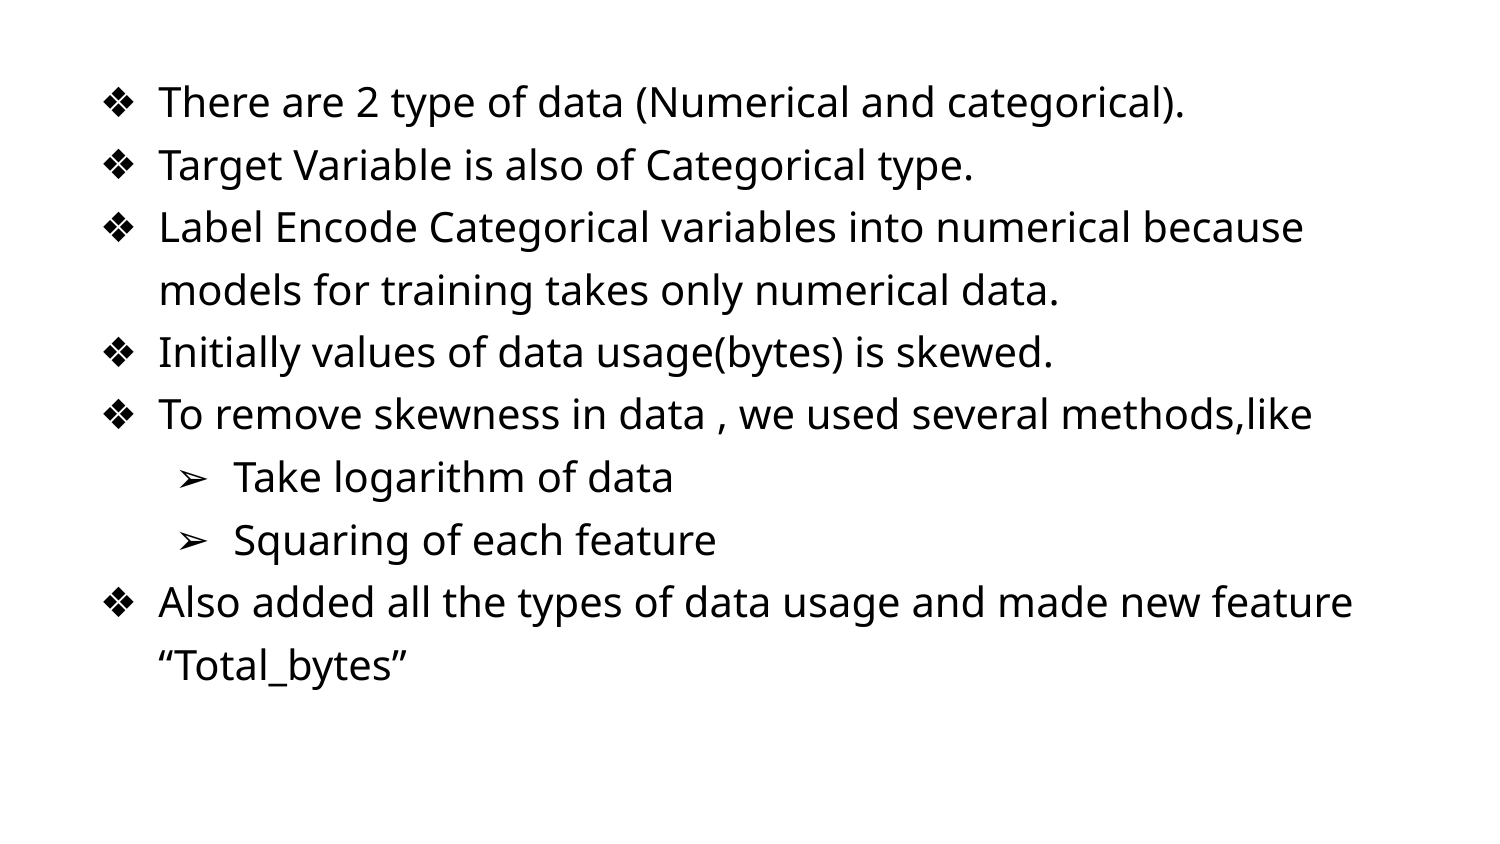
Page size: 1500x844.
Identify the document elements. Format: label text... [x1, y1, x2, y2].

text_box There are 2 type of data (Numerical and categorical). Target Variable is also of Categorical type. Label Encode Categorical variables into numerical because models for training takes only numerical data. Initially values of data usage(bytes) is skewed. To remove skewness in data , we used several methods,like Take logarithm of data Squaring of each feature Also added all the types of data usage and made new feature “Total_bytes” [68, 48, 1448, 794]
